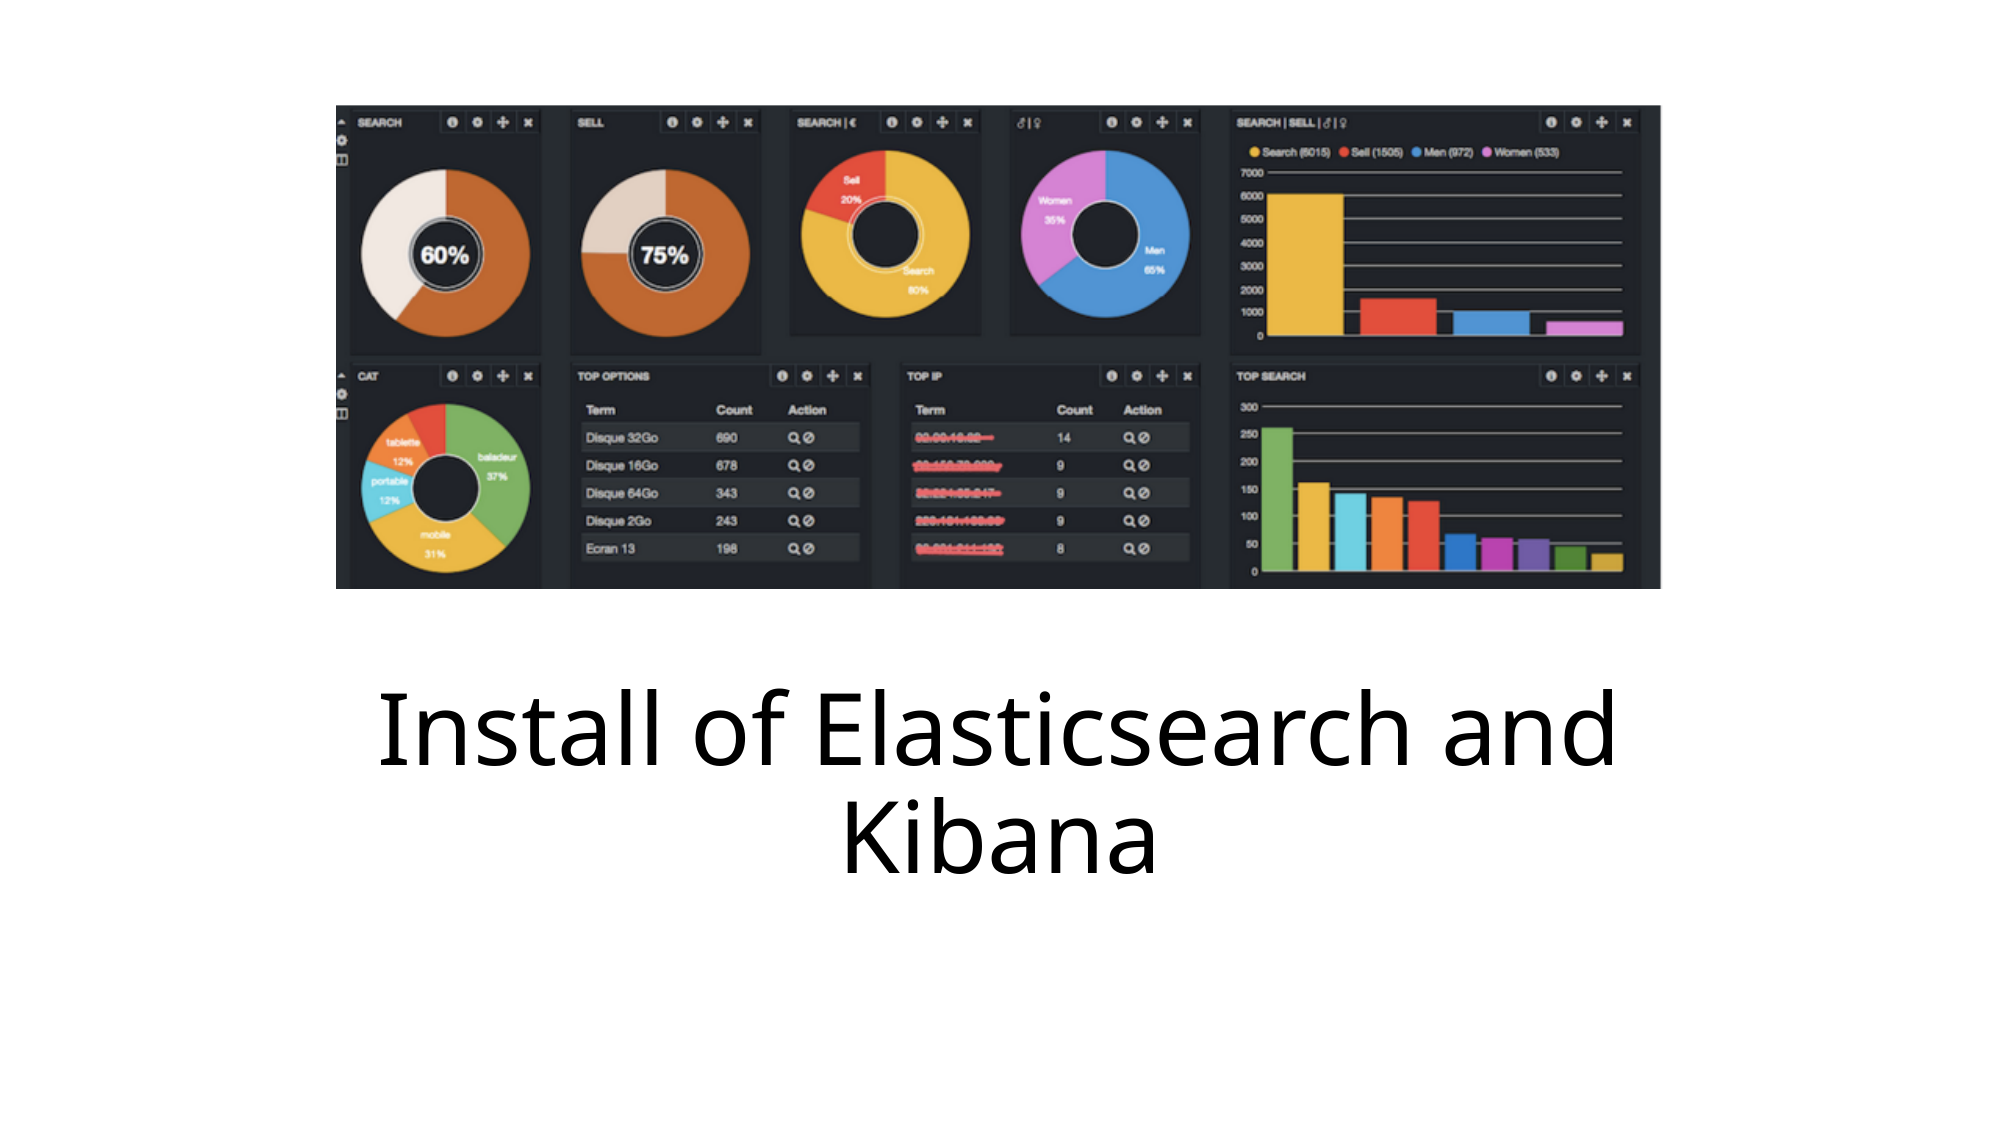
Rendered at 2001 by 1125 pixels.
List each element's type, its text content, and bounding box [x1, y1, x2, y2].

picture [336, 104, 1664, 589]
title Install of Elasticsearch and Kibana [257, 657, 1743, 903]
